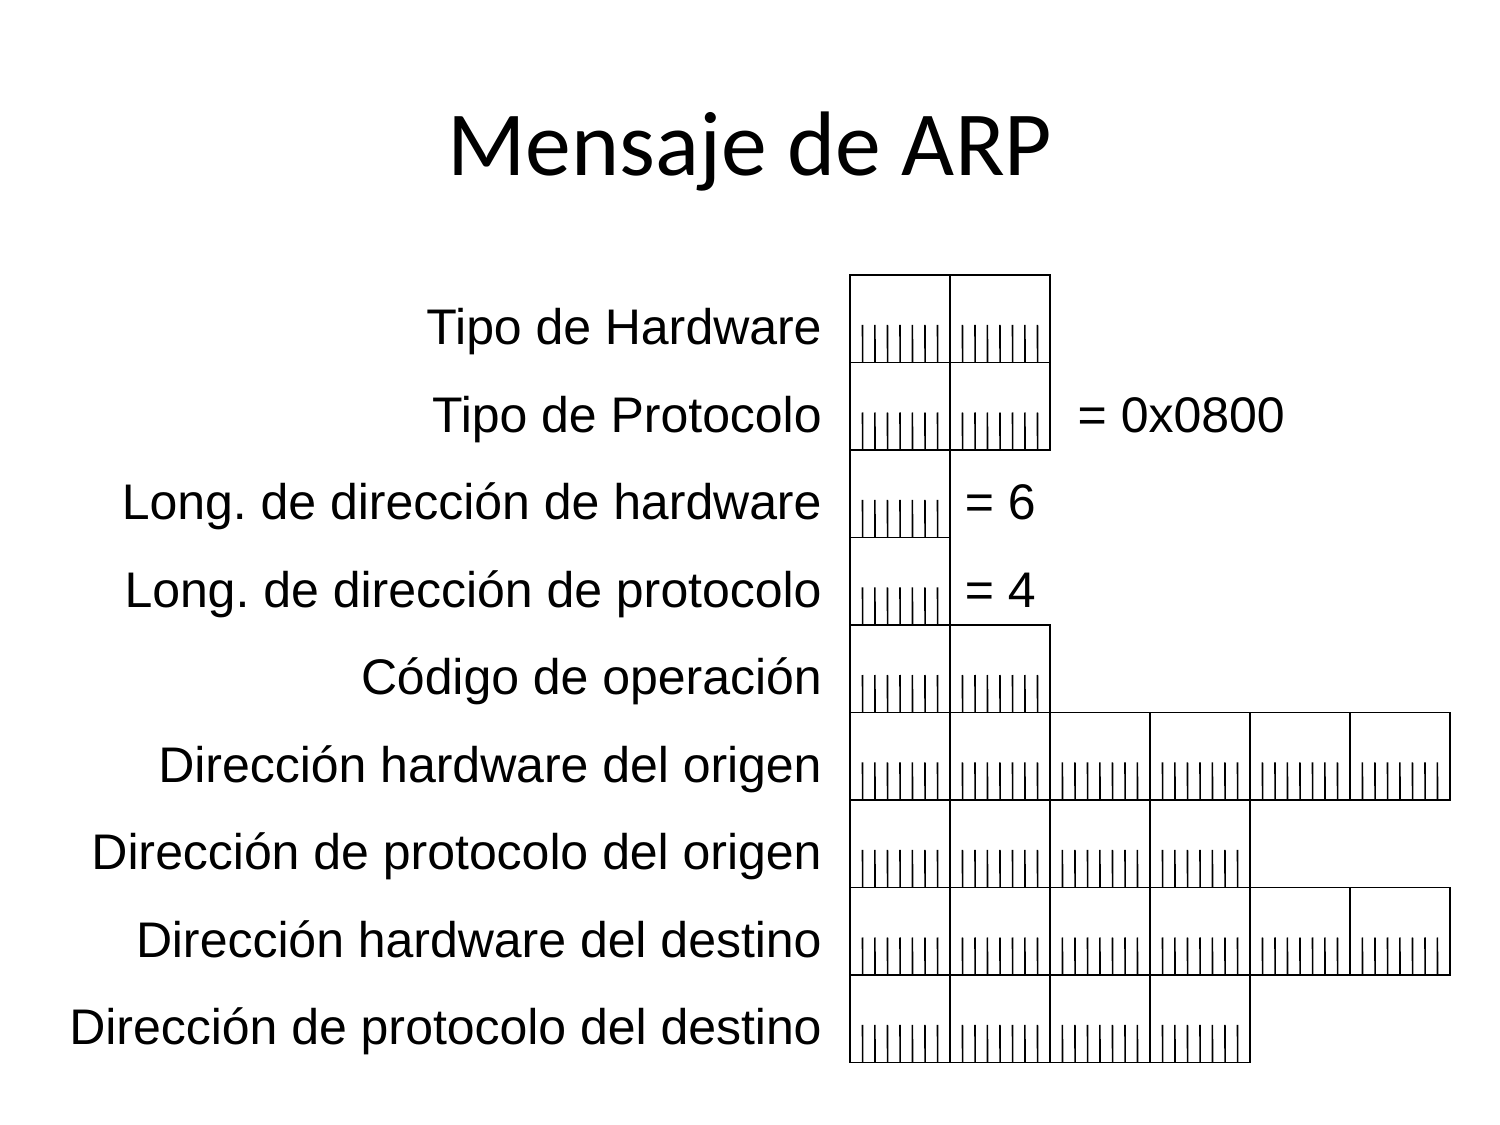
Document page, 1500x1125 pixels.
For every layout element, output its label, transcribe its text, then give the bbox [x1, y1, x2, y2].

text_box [849, 887, 947, 974]
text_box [849, 799, 948, 886]
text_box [1251, 712, 1347, 801]
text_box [949, 624, 1051, 710]
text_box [949, 799, 1048, 885]
text_box = 0x0800 [1062, 374, 1300, 450]
text_box Long. de dirección de protocolo [50, 549, 837, 625]
title Mensaje de ARP [75, 45, 1425, 233]
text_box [849, 274, 948, 361]
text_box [849, 362, 947, 449]
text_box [1149, 799, 1251, 887]
text_box Dirección hardware del origen [50, 724, 837, 800]
text_box Dirección de protocolo del destino [50, 987, 837, 1063]
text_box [849, 449, 951, 537]
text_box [1349, 712, 1451, 801]
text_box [1049, 799, 1148, 885]
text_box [849, 974, 948, 1063]
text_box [1349, 887, 1451, 976]
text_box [1149, 712, 1251, 799]
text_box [949, 974, 1048, 1063]
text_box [949, 274, 1051, 362]
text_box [949, 887, 1047, 973]
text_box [1149, 887, 1251, 974]
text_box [949, 712, 1047, 798]
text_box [949, 362, 1051, 451]
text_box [1254, 887, 1347, 976]
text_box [1049, 887, 1147, 973]
text_box Tipo de Protocolo [50, 374, 837, 450]
text_box Dirección hardware del destino [50, 899, 837, 975]
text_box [849, 537, 951, 624]
text_box = 6 [954, 462, 1051, 538]
text_box = 4 [954, 549, 1051, 624]
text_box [1149, 974, 1251, 1063]
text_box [1049, 974, 1148, 1063]
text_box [1049, 712, 1147, 798]
text_box Long. de dirección de hardware [50, 462, 837, 538]
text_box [849, 712, 947, 799]
text_box Tipo de Hardware [50, 287, 837, 363]
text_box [849, 624, 948, 711]
text_box Dirección de protocolo del origen [50, 812, 837, 888]
text_box Código de operación [50, 637, 837, 713]
